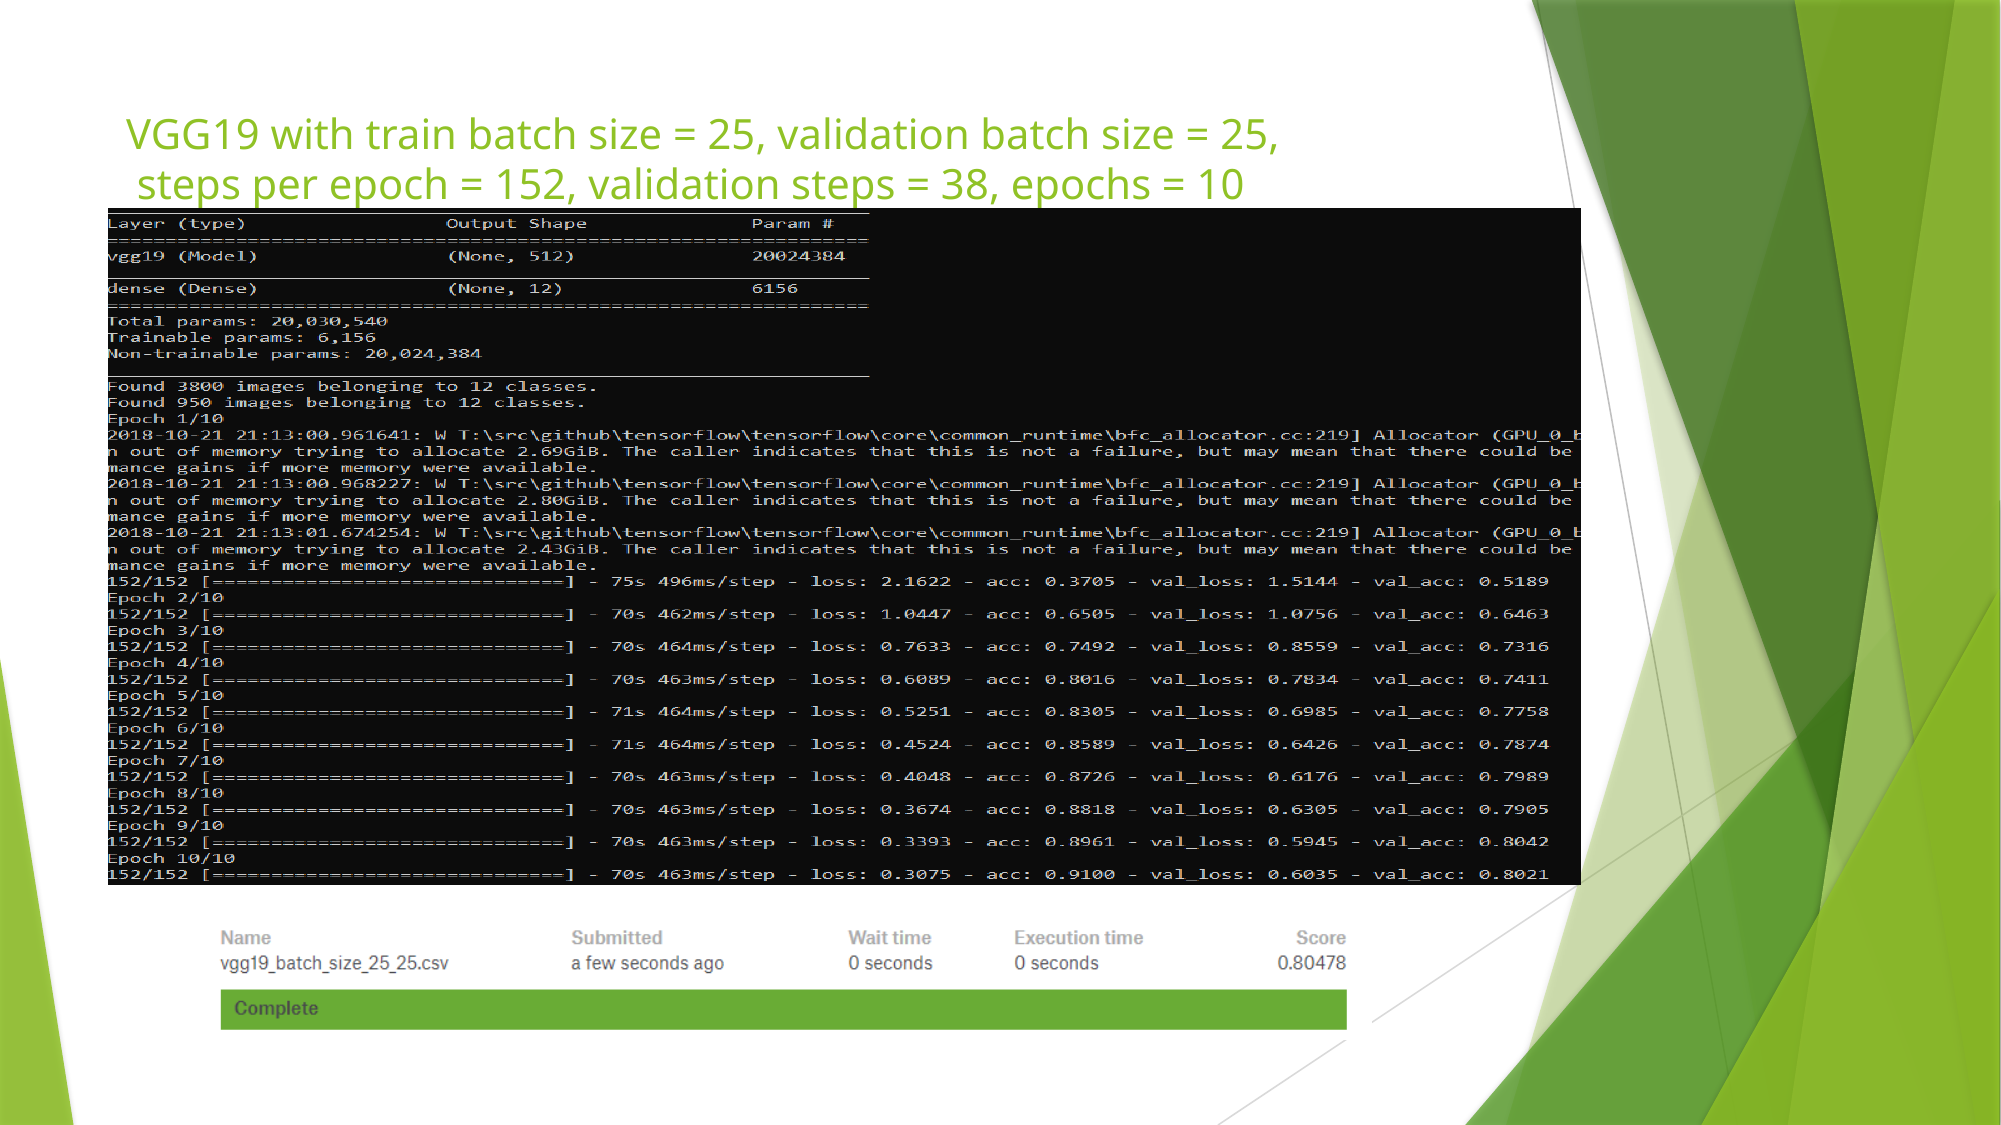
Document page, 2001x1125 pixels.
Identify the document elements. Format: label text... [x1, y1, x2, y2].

picture [108, 207, 1581, 886]
picture [210, 899, 1372, 1041]
title VGG19 with train batch size = 25, validation batch size = 25, steps per epoch = 152, validation steps = 38, epochs = 10 [111, 99, 1522, 207]
